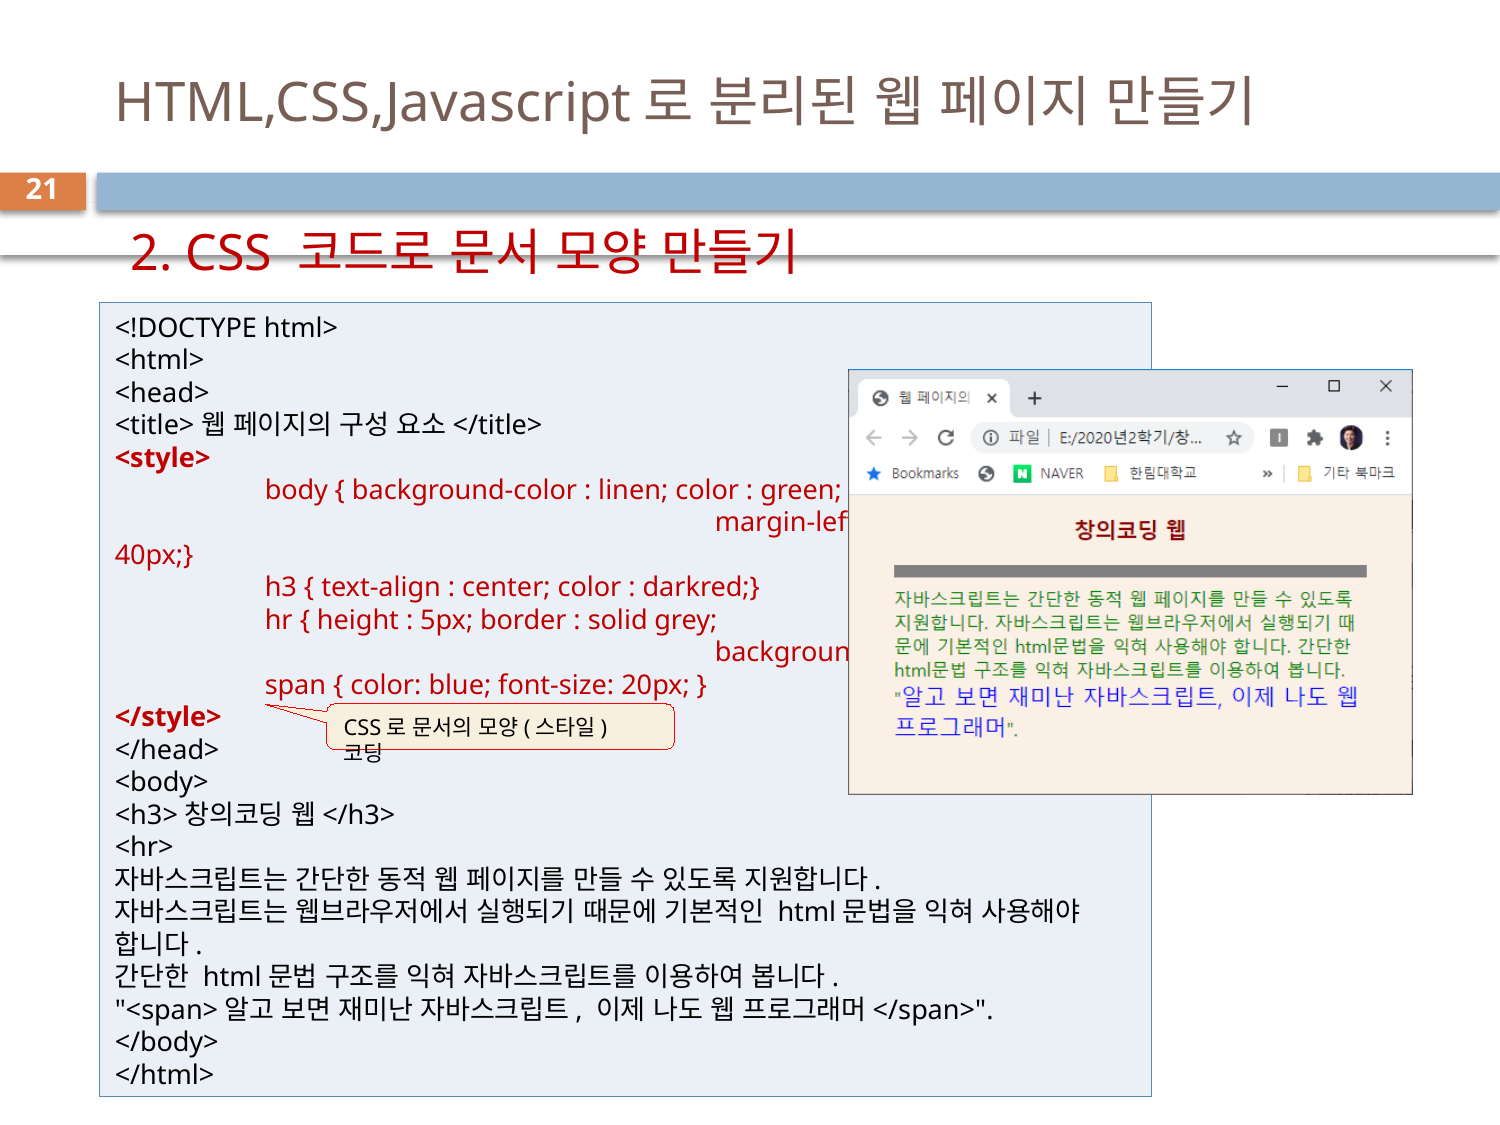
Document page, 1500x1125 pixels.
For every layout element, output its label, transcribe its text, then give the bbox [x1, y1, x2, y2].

slide_number 21 [0, 170, 87, 211]
title HTML,CSS,Javascript로 분리된 웹 페이지 만들기 [99, 37, 1438, 161]
text_box CSS로 문서의 모양(스타일) 코딩 [265, 703, 675, 750]
text_box <!DOCTYPE html> <html> <head> <title>웹 페이지의 구성 요소</title> <style> body { background-color : linen; color : green; margin-left : 40px; margin-right : 40px;} h3 { text-align : center; color : darkred;} hr { height : 5px; border : solid grey; background-color : grey } span { color: blue; font-size: 20px; } </style> </head> <body> <h3>창의코딩 웹</h3> <hr> 자바스크립트는 간단한 동적 웹 페이지를 만들 수 있도록 지원합니다. 자바스크립트는 웹브라우저에서 실행되기 때문에 기본적인 html문법을 익혀 사용해야 합니다. 간단한 html문법 구조를 익혀 자바스크립트를 이용하여 봅니다. "<span>알고 보면 재미난 자바스크립트, 이제 나도 웹 프로그래머</span>". </body> </html> [99, 302, 1152, 1097]
text_box 2. CSS 코드로 문서 모양 만들기 [116, 213, 815, 288]
picture [847, 369, 1414, 796]
